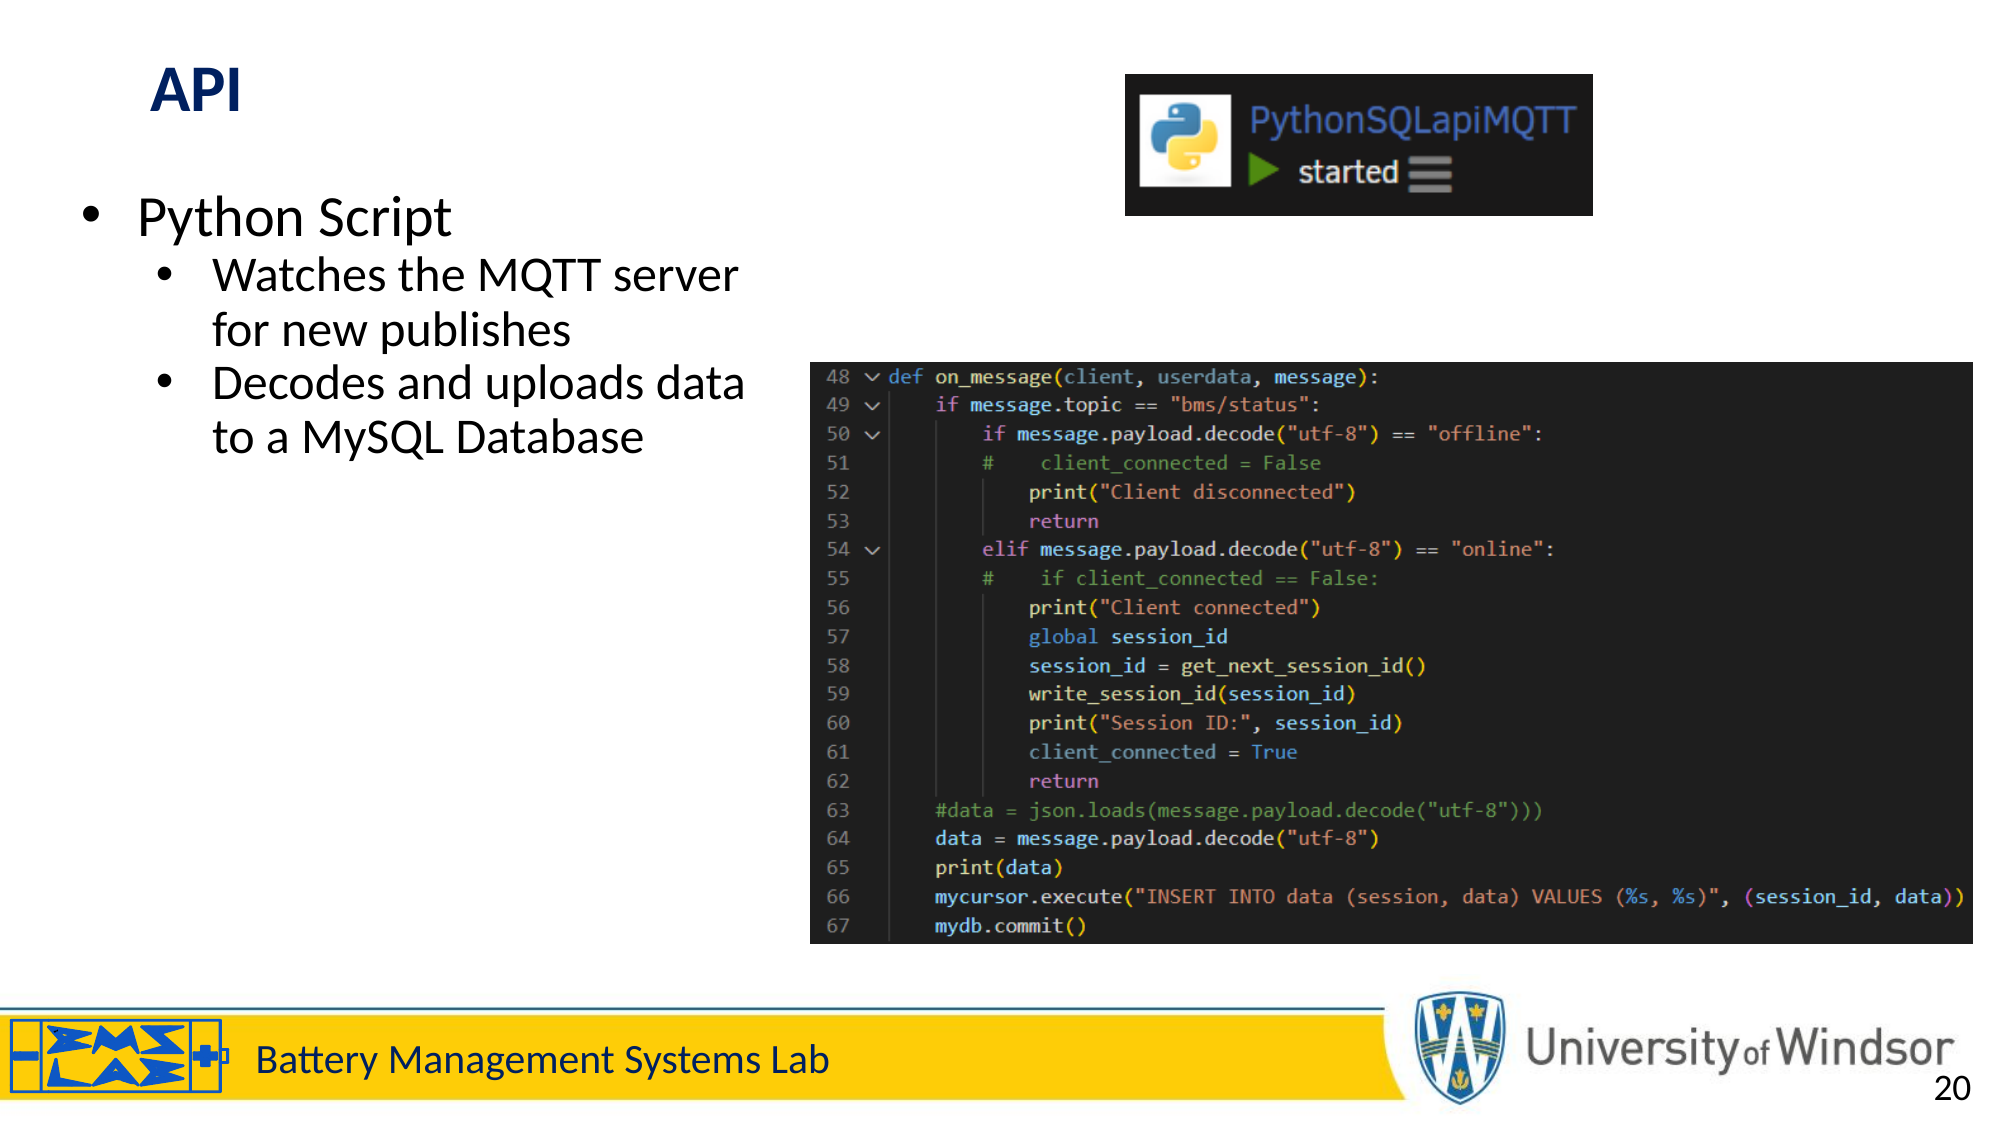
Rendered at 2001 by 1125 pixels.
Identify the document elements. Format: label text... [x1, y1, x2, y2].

picture [810, 362, 1973, 944]
list Python Script Watches the MQTT server for new publishes Decodes and uploads data to a MySQL Database [47, 178, 811, 726]
picture [1124, 74, 1593, 216]
slide_number ‹#› [1918, 1054, 2000, 1125]
title API [135, 45, 1860, 135]
picture [0, 974, 2000, 1125]
